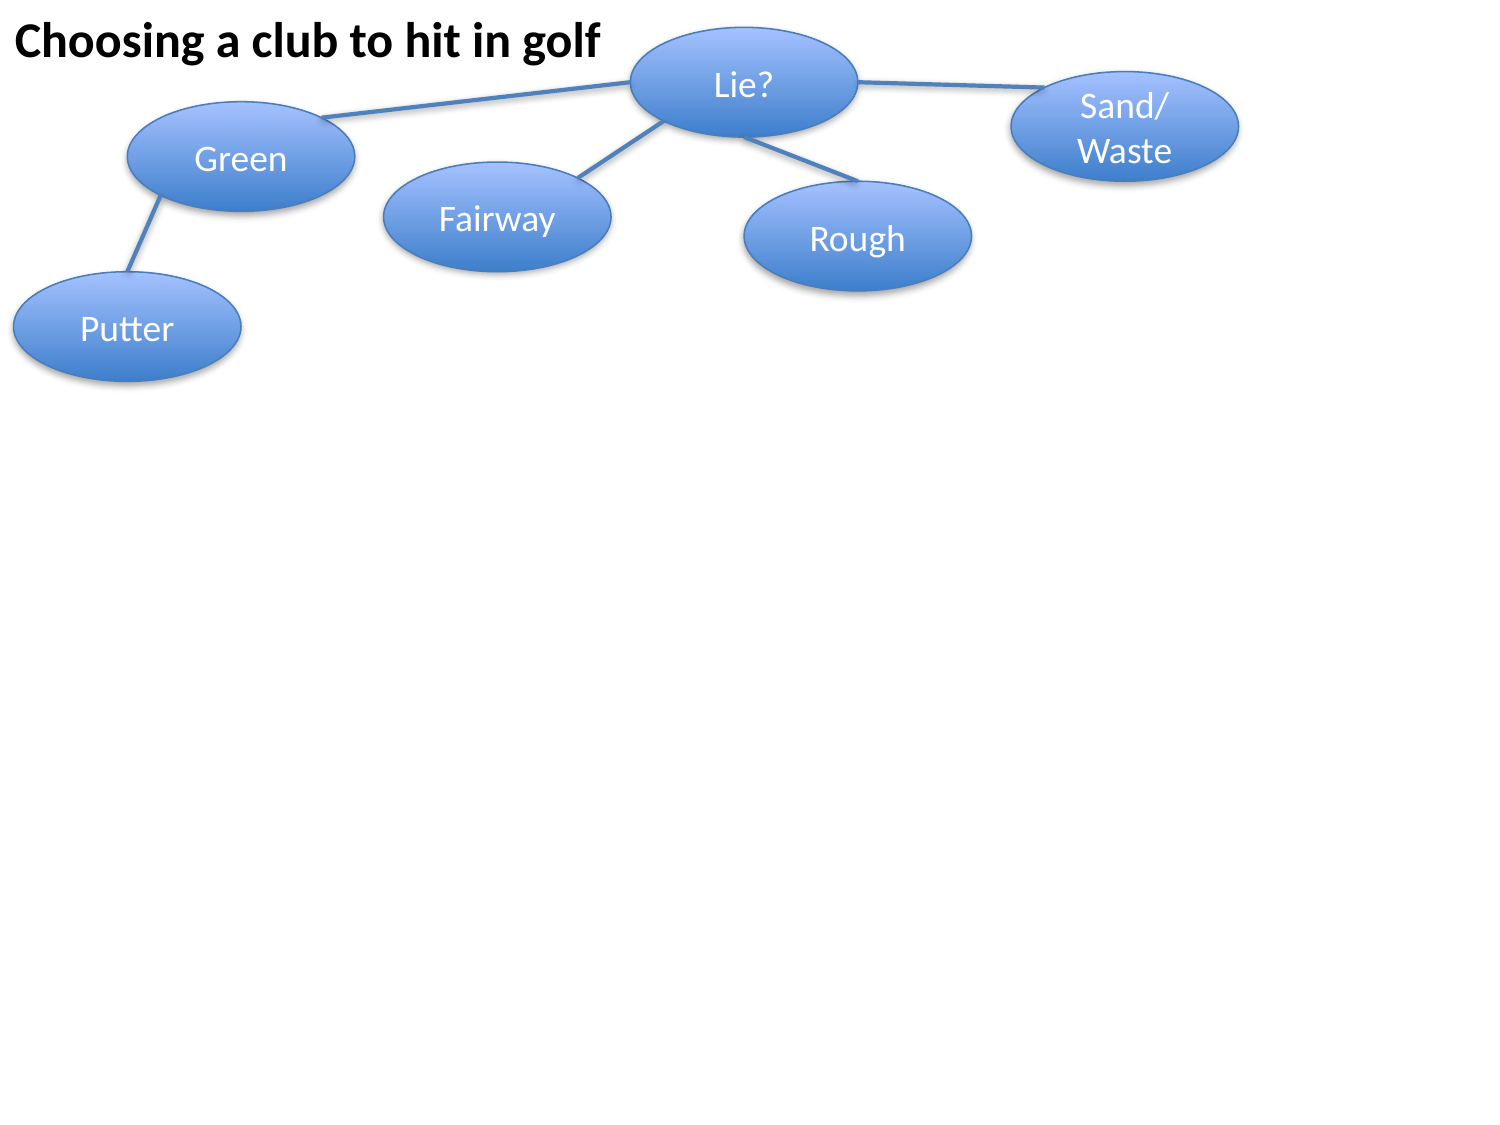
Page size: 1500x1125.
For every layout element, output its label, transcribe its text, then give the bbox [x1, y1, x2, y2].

text_box Putter [12, 271, 242, 383]
text_box Lie? [629, 26, 859, 138]
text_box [857, 81, 1045, 88]
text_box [743, 136, 859, 182]
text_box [127, 194, 161, 272]
text_box Choosing a club to hit in golf [0, 0, 631, 75]
text_box Sand/ Waste [1010, 70, 1240, 183]
text_box Rough [743, 180, 973, 292]
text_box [321, 81, 631, 118]
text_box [577, 120, 664, 179]
text_box Fairway [382, 161, 612, 273]
text_box Green [126, 100, 356, 213]
